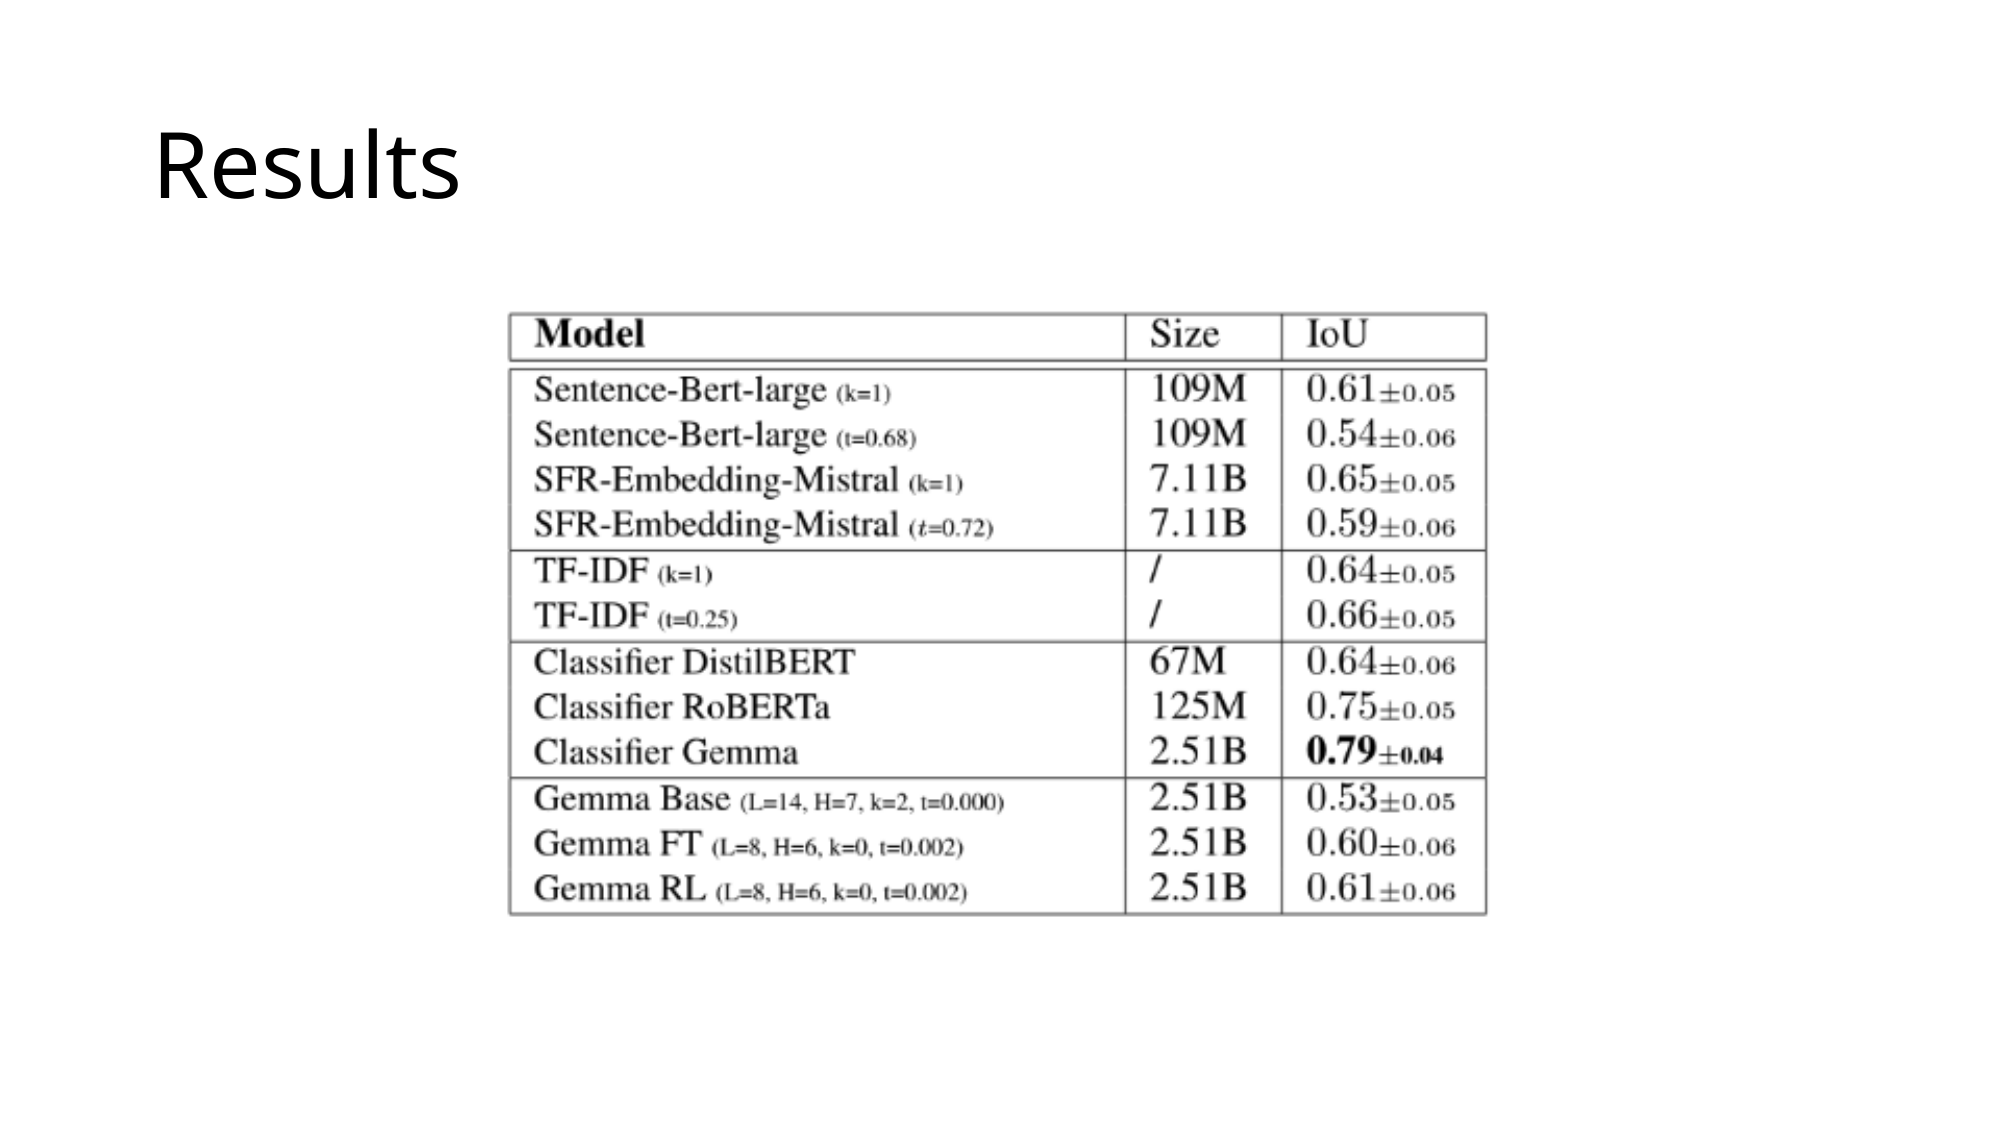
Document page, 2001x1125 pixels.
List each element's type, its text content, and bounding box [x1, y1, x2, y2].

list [480, 276, 1520, 945]
title Results [137, 59, 1863, 278]
